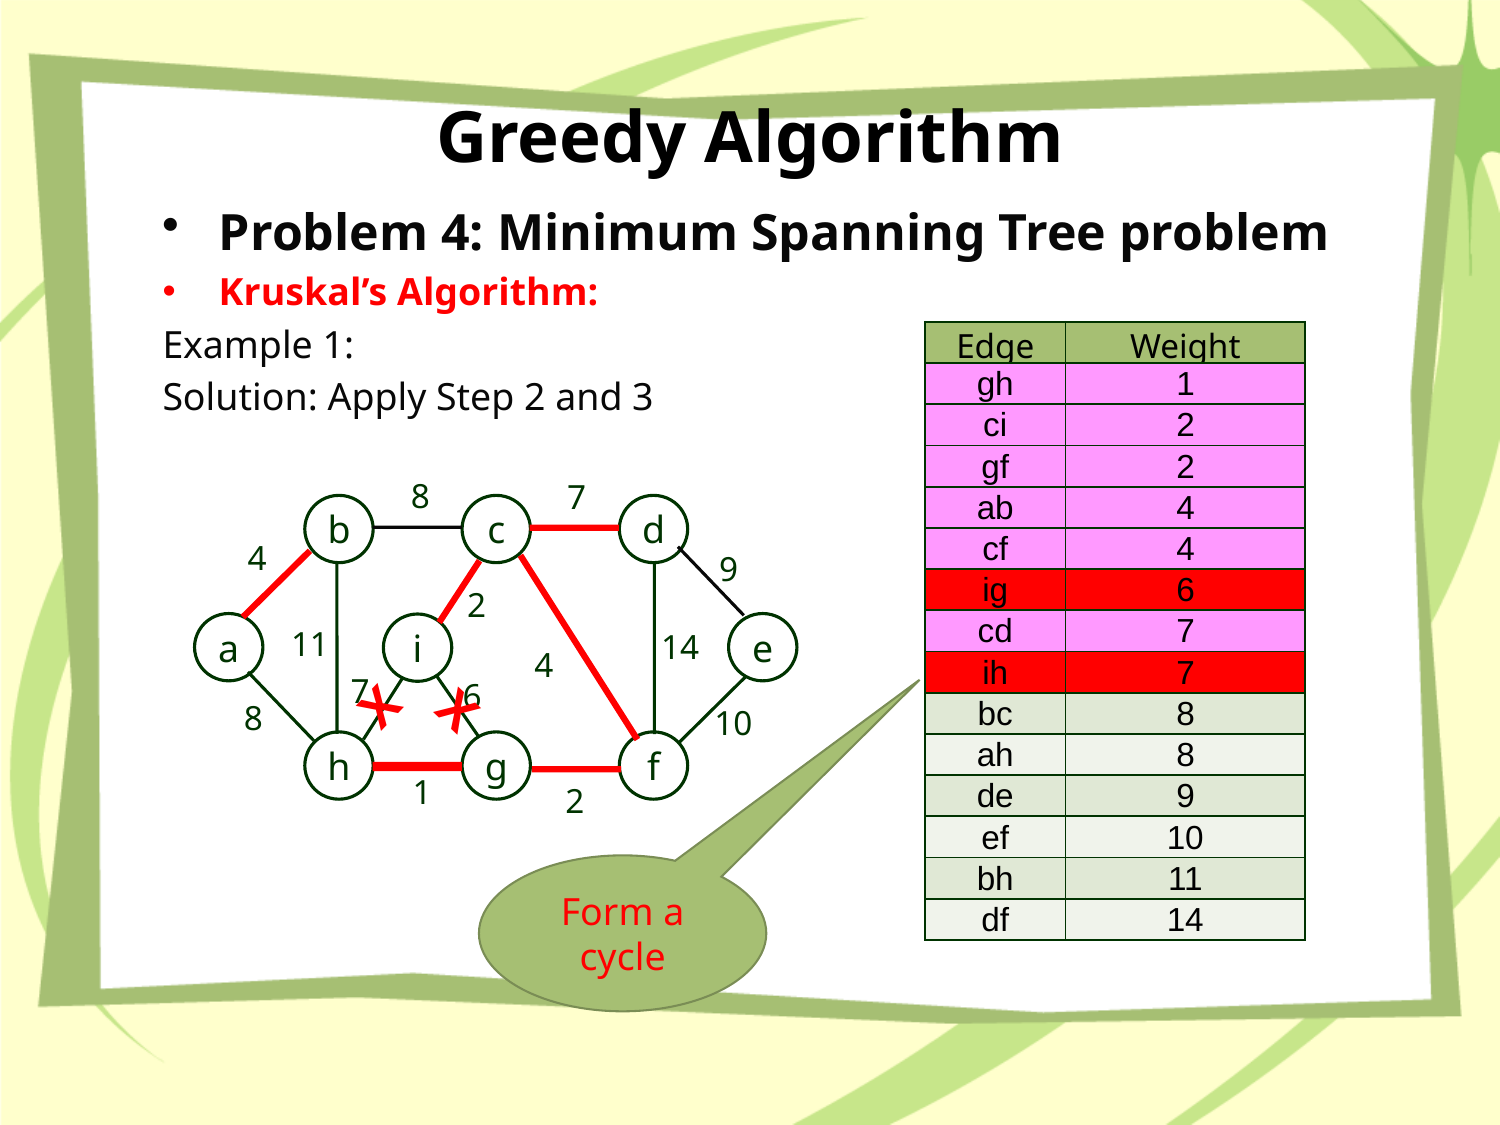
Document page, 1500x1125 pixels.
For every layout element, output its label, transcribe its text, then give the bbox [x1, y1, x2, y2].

table_cell ah [926, 735, 1065, 774]
table_cell 9 [1066, 776, 1304, 815]
table_cell 2 [1066, 405, 1304, 445]
text_box Form a cycle [477, 828, 772, 1013]
text_box Form a cycle [797, 678, 921, 804]
table_cell 8 [1066, 694, 1304, 733]
table_cell ab [926, 488, 1065, 527]
table_cell cf [926, 529, 1065, 568]
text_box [194, 467, 797, 828]
table_cell 1 [1066, 364, 1304, 403]
table_cell 11 [1066, 858, 1304, 898]
table_cell bc [926, 694, 1065, 733]
title Greedy Algorithm [75, 75, 1425, 194]
table_cell ci [926, 405, 1065, 445]
table_cell ef [926, 817, 1065, 857]
table_header Weight [1066, 323, 1304, 362]
text_box Problem 4: Minimum Spanning Tree problem Kruskal’s Algorithm: Example 1: Solution: Apply Step 2 and 3 [147, 193, 1376, 419]
table_cell ig [926, 570, 1065, 609]
table_cell 7 [1066, 611, 1304, 651]
table_cell bh [926, 858, 1065, 898]
table_cell 6 [1066, 570, 1304, 609]
table_cell de [926, 776, 1065, 815]
table_cell 2 [1066, 446, 1304, 486]
table_cell 4 [1066, 488, 1304, 527]
table_cell 4 [1066, 529, 1304, 568]
table_cell 14 [1066, 900, 1304, 939]
table_cell cd [926, 611, 1065, 651]
table_cell ih [926, 652, 1065, 692]
table_cell 8 [1066, 735, 1304, 774]
table_cell 10 [1066, 817, 1304, 857]
table_cell gh [926, 364, 1065, 403]
table_cell df [926, 900, 1065, 939]
table_cell gf [926, 446, 1065, 486]
picture [0, 0, 1500, 1125]
table_cell 7 [1066, 652, 1304, 692]
table_header Edge [926, 323, 1065, 362]
